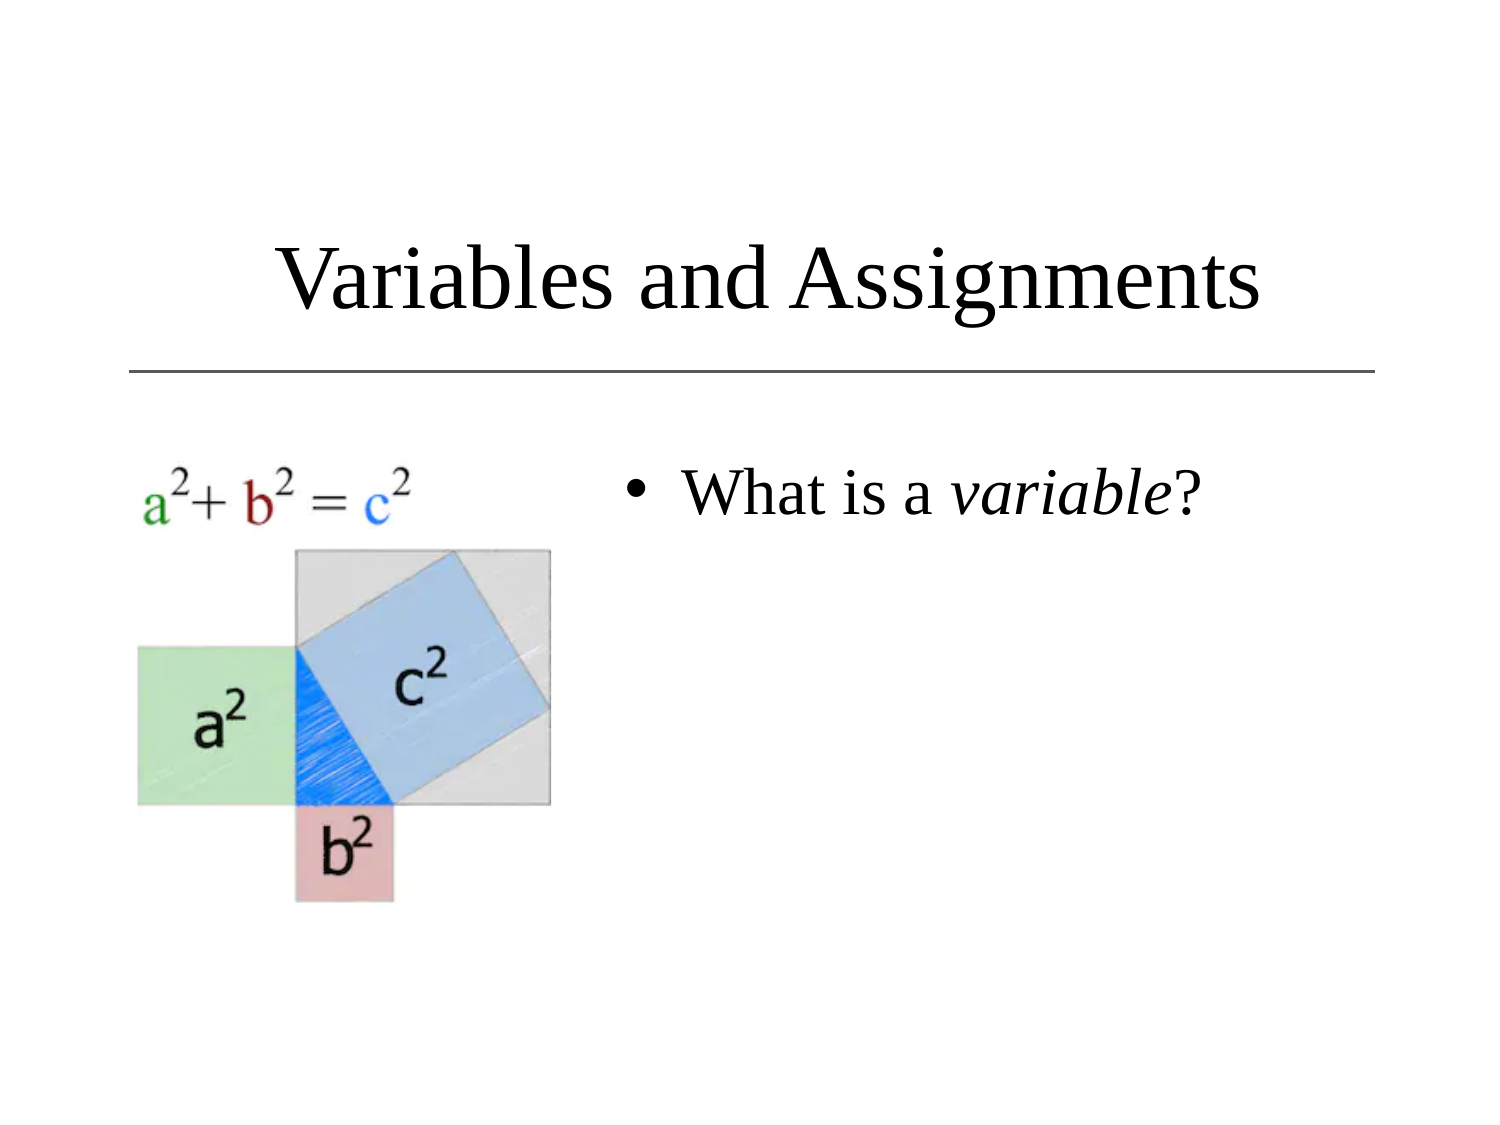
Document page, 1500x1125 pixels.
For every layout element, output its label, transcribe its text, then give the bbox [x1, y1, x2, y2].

list What is a variable? [609, 440, 1383, 968]
title Variables and Assignments [118, 160, 1421, 335]
picture [136, 460, 552, 905]
